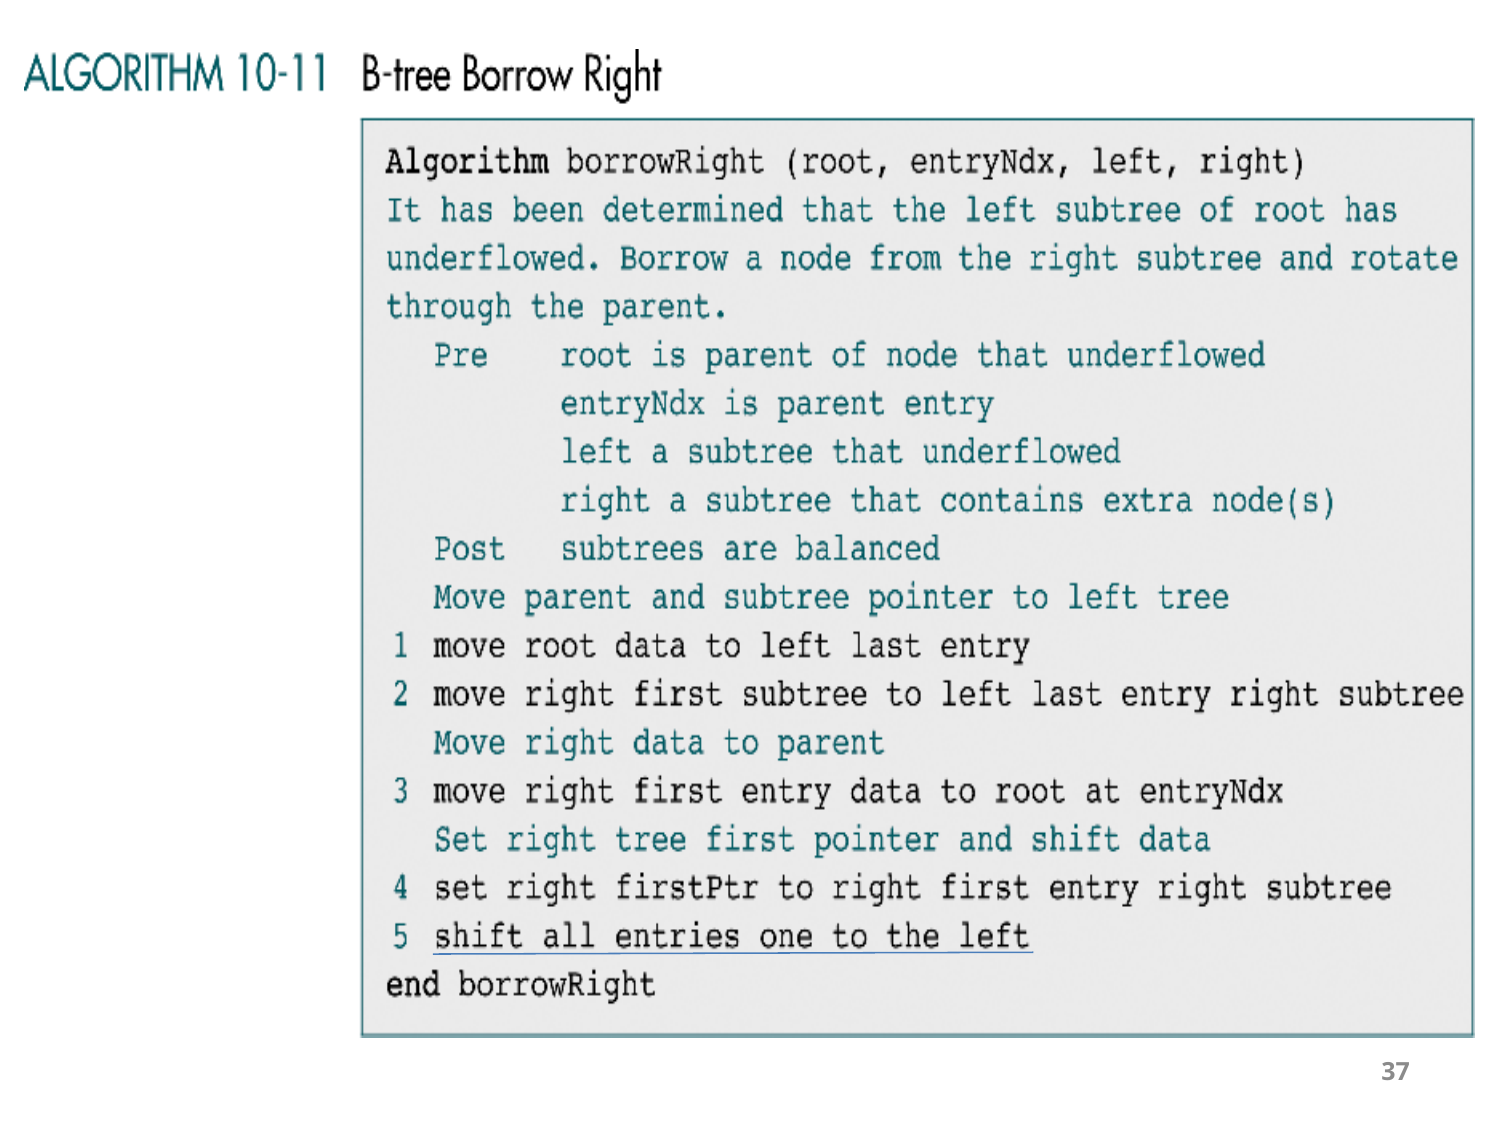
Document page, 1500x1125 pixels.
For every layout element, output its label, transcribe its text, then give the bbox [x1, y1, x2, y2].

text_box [432, 951, 1034, 955]
picture [24, 49, 1476, 1038]
slide_number 37 [1074, 1046, 1425, 1103]
